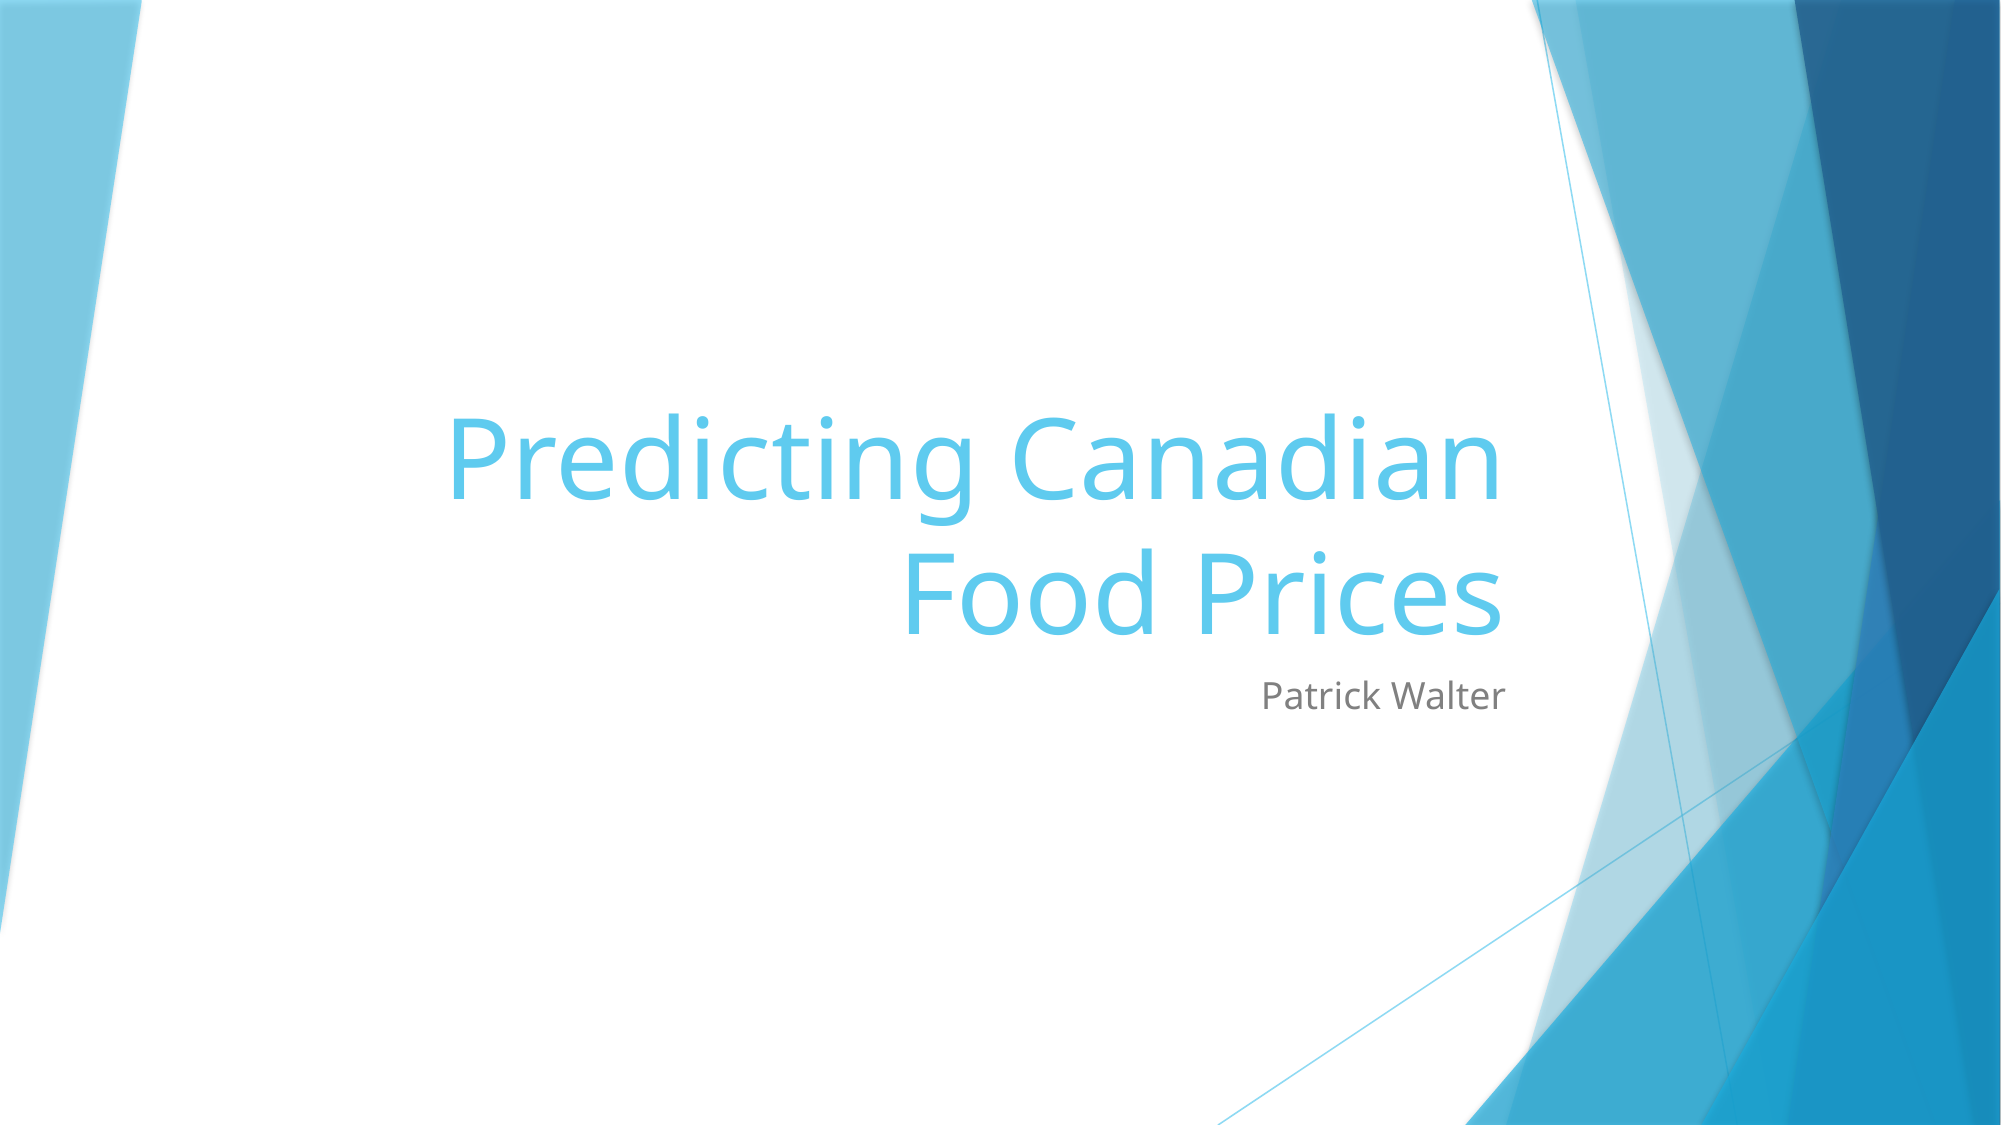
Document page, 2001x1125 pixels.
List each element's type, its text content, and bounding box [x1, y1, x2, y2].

subtitle Patrick Walter [247, 664, 1522, 845]
title Predicting Canadian Food Prices [247, 394, 1522, 664]
